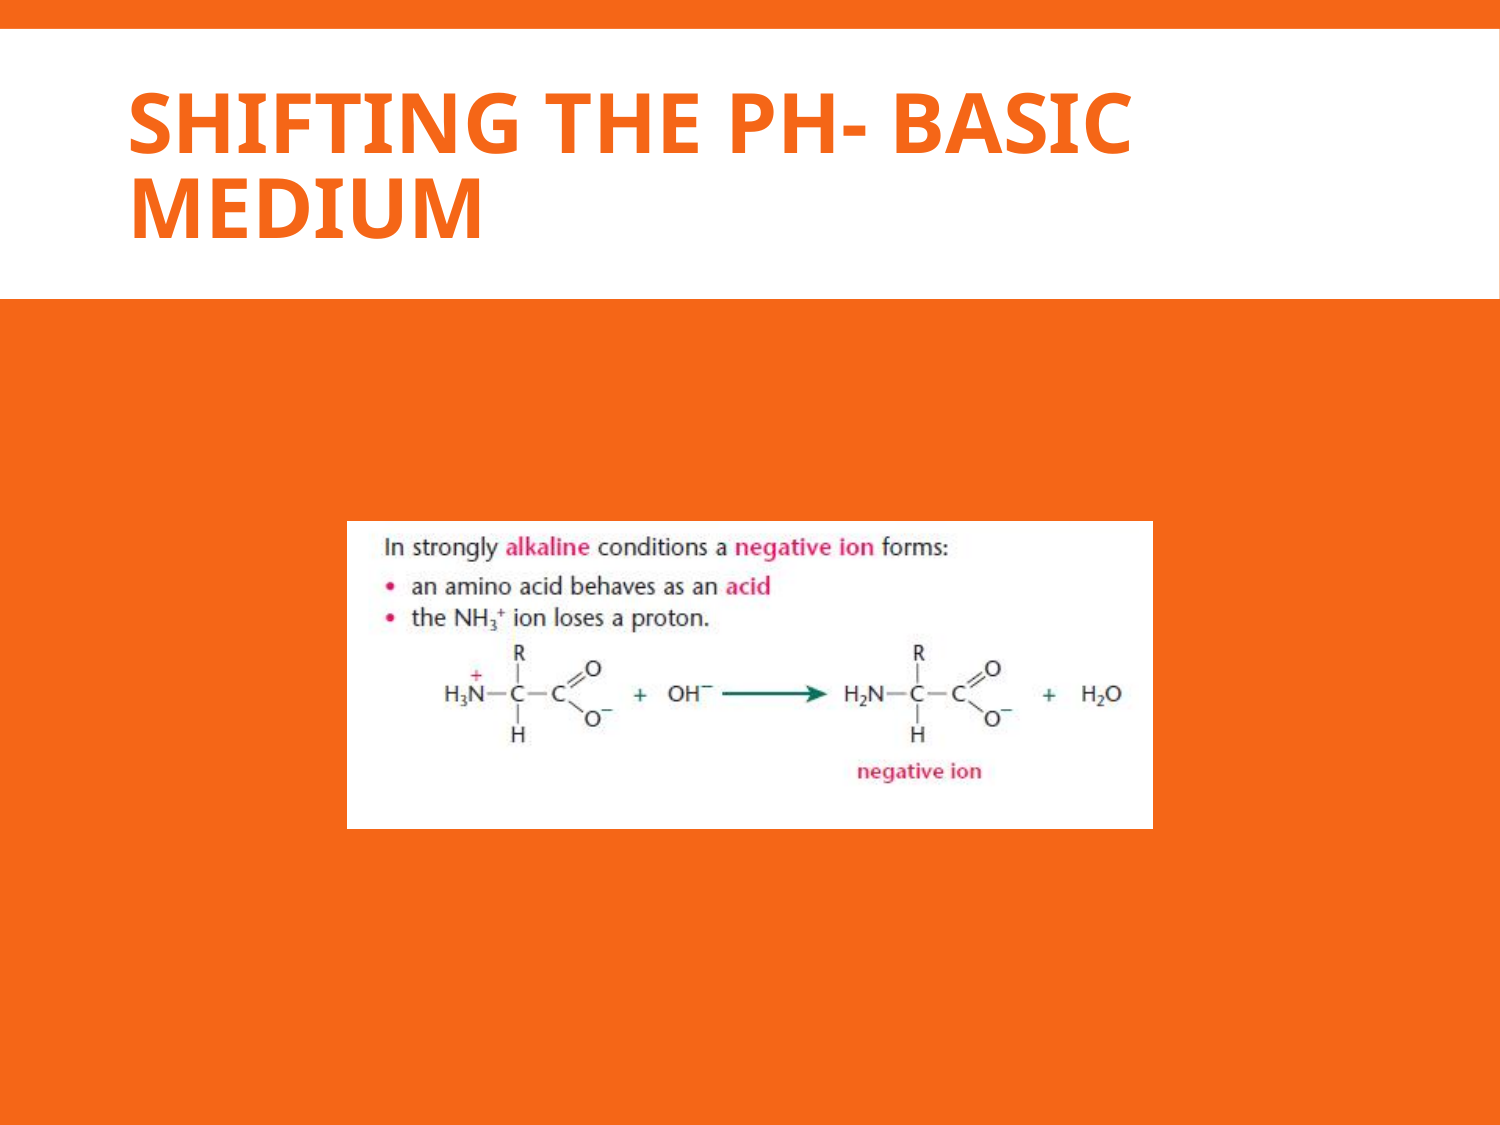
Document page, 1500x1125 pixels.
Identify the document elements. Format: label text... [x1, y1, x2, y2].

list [347, 521, 1153, 829]
title Shifting the pH- Basic medium [112, 46, 1388, 295]
